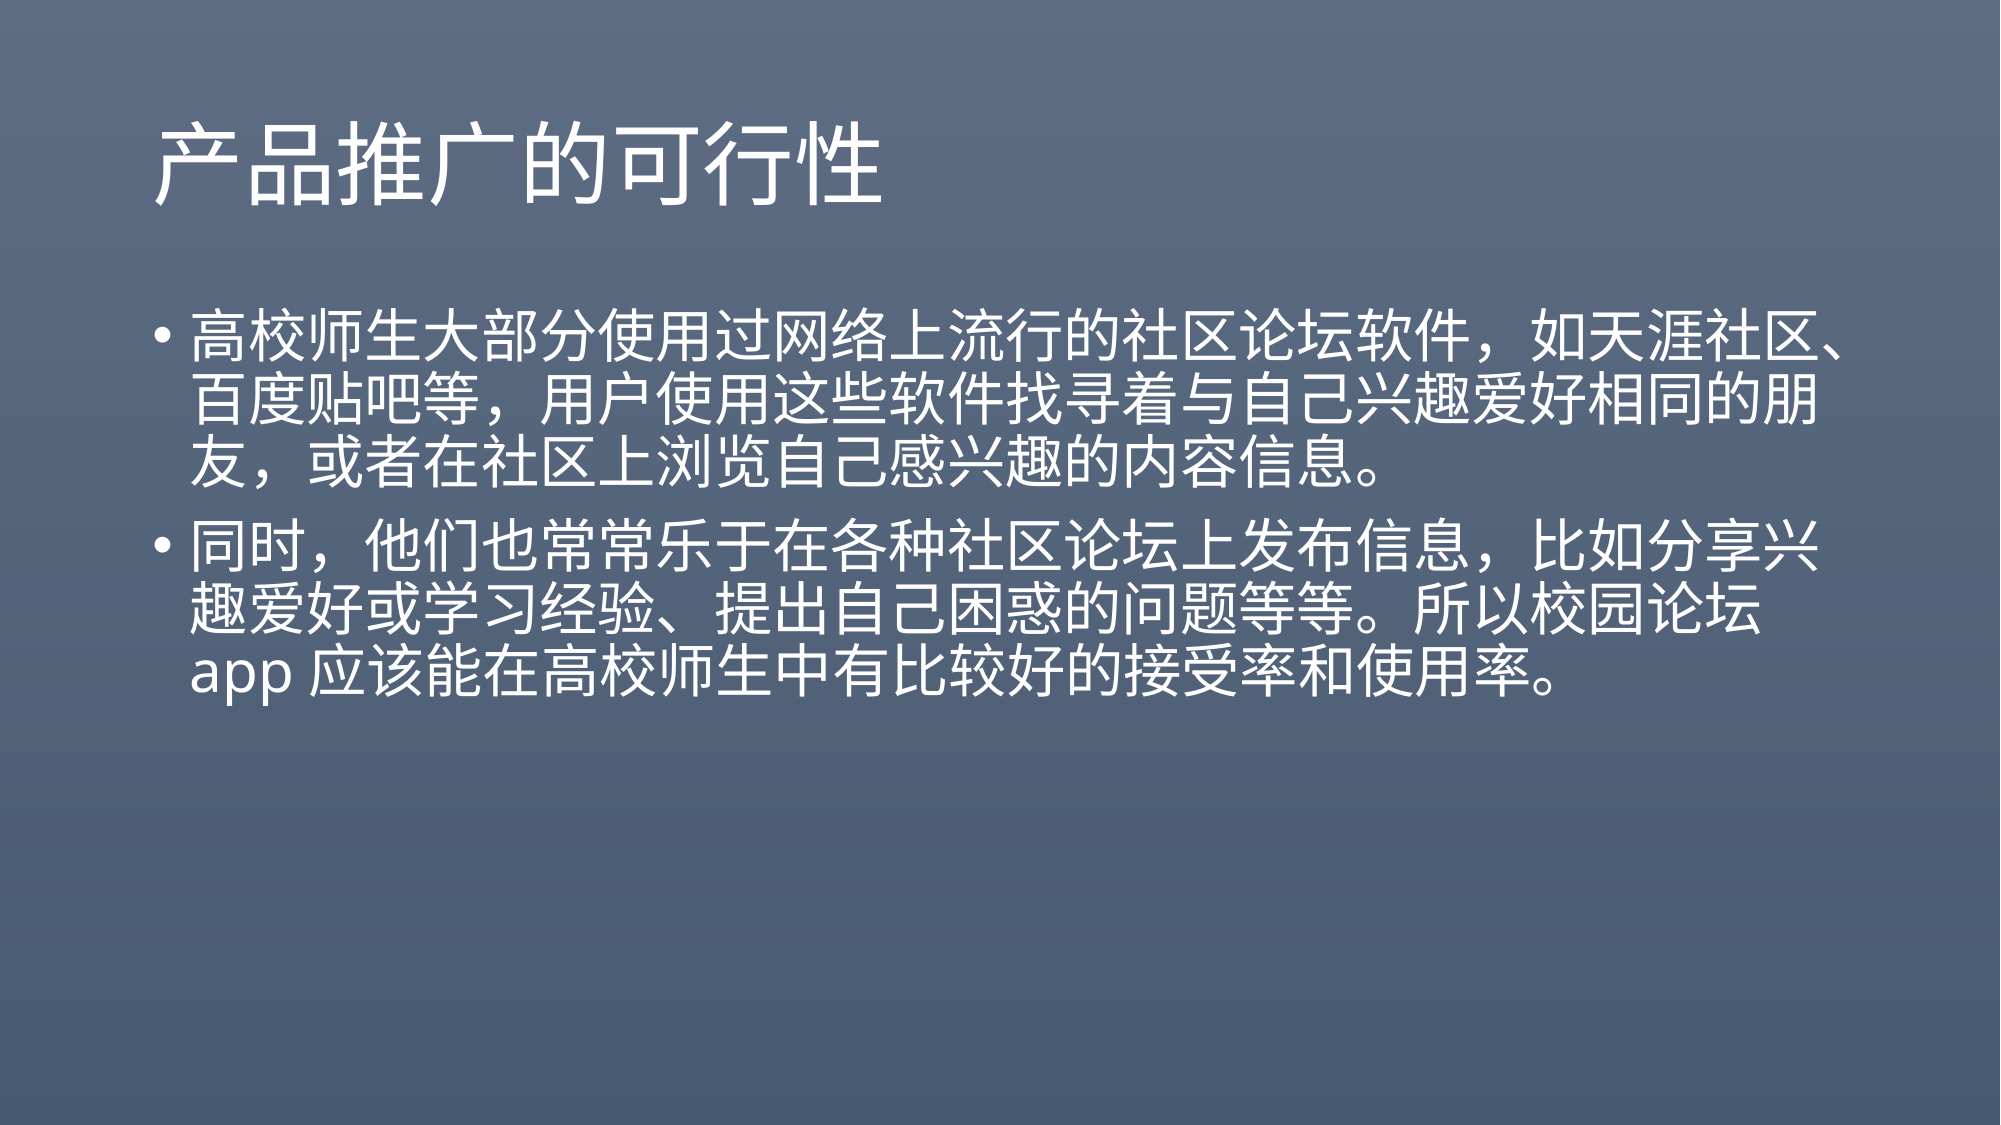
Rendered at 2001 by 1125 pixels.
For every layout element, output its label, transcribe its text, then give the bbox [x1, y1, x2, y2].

list 高校师生大部分使用过网络上流行的社区论坛软件，如天涯社区、百度贴吧等，用户使用这些软件找寻着与自己兴趣爱好相同的朋友，或者在社区上浏览自己感兴趣的内容信息。 同时，他们也常常乐于在各种社区论坛上发布信息，比如分享兴趣爱好或学习经验、提出自己困惑的问题等等。所以校园论坛app应该能在高校师生中有比较好的接受率和使用率。 [137, 299, 1863, 1014]
title 产品推广的可行性 [137, 59, 1863, 278]
